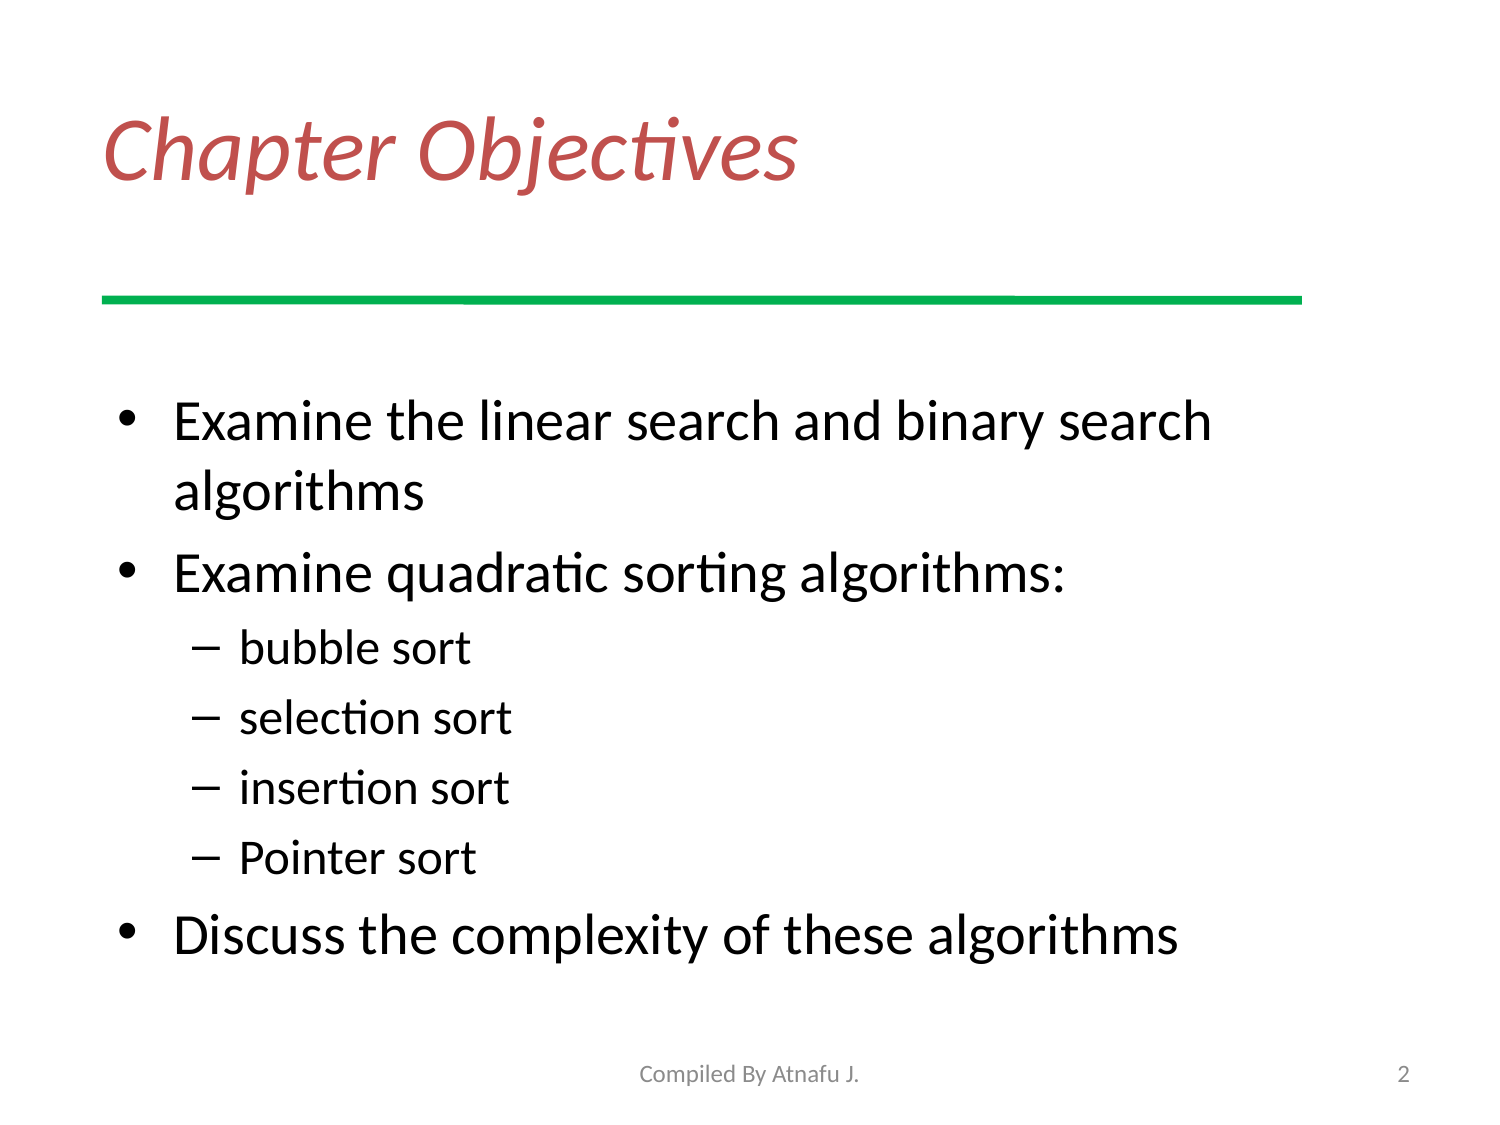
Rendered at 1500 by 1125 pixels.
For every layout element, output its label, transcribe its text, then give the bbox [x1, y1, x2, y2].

slide_number 2 [1074, 1042, 1425, 1103]
list Examine the linear search and binary search algorithms Examine quadratic sorting algorithms: bubble sort selection sort insertion sort Pointer sort Discuss the complexity of these algorithms [101, 375, 1377, 1050]
title Chapter Objectives [87, 50, 1438, 238]
footer Compiled By Atnafu J. [512, 1042, 988, 1103]
